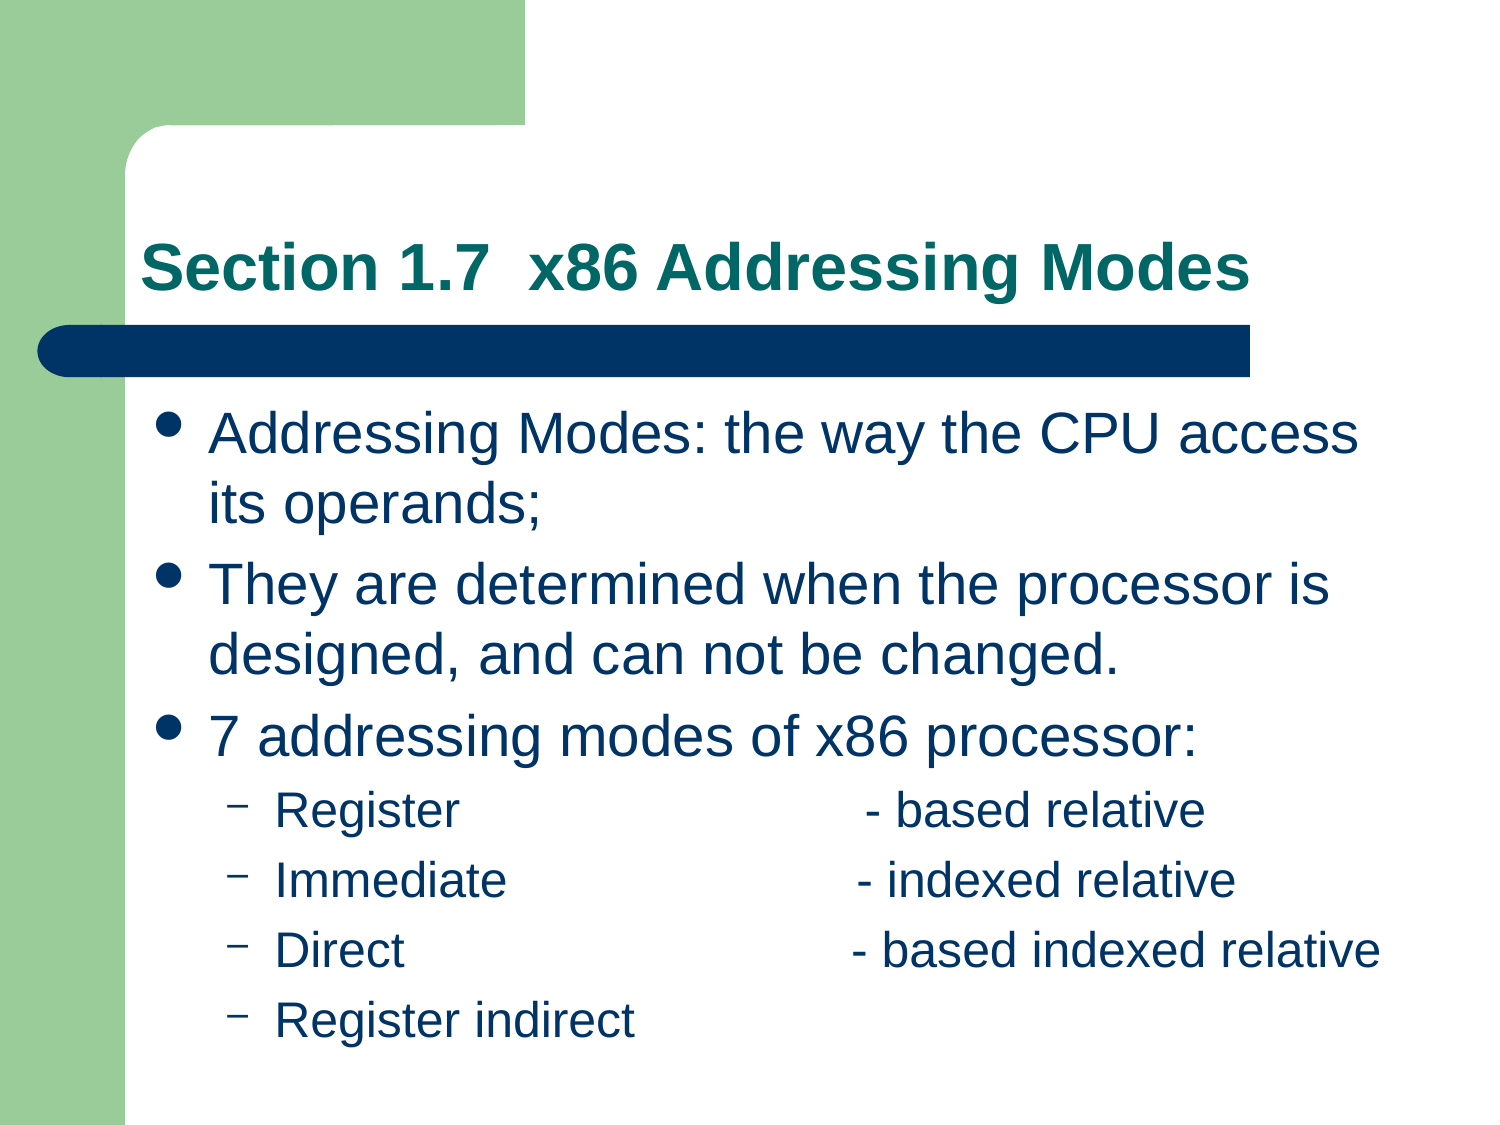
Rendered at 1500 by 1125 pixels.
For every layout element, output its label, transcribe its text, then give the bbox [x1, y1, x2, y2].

title Section 1.7 x86 Addressing Modes [125, 125, 1425, 313]
list Addressing Modes: the way the CPU access its operands; They are determined when the processor is designed, and can not be changed. 7 addressing modes of x86 processor: Register - based relative Immediate - indexed relative Direct - based indexed relative Register indirect [137, 387, 1400, 1059]
